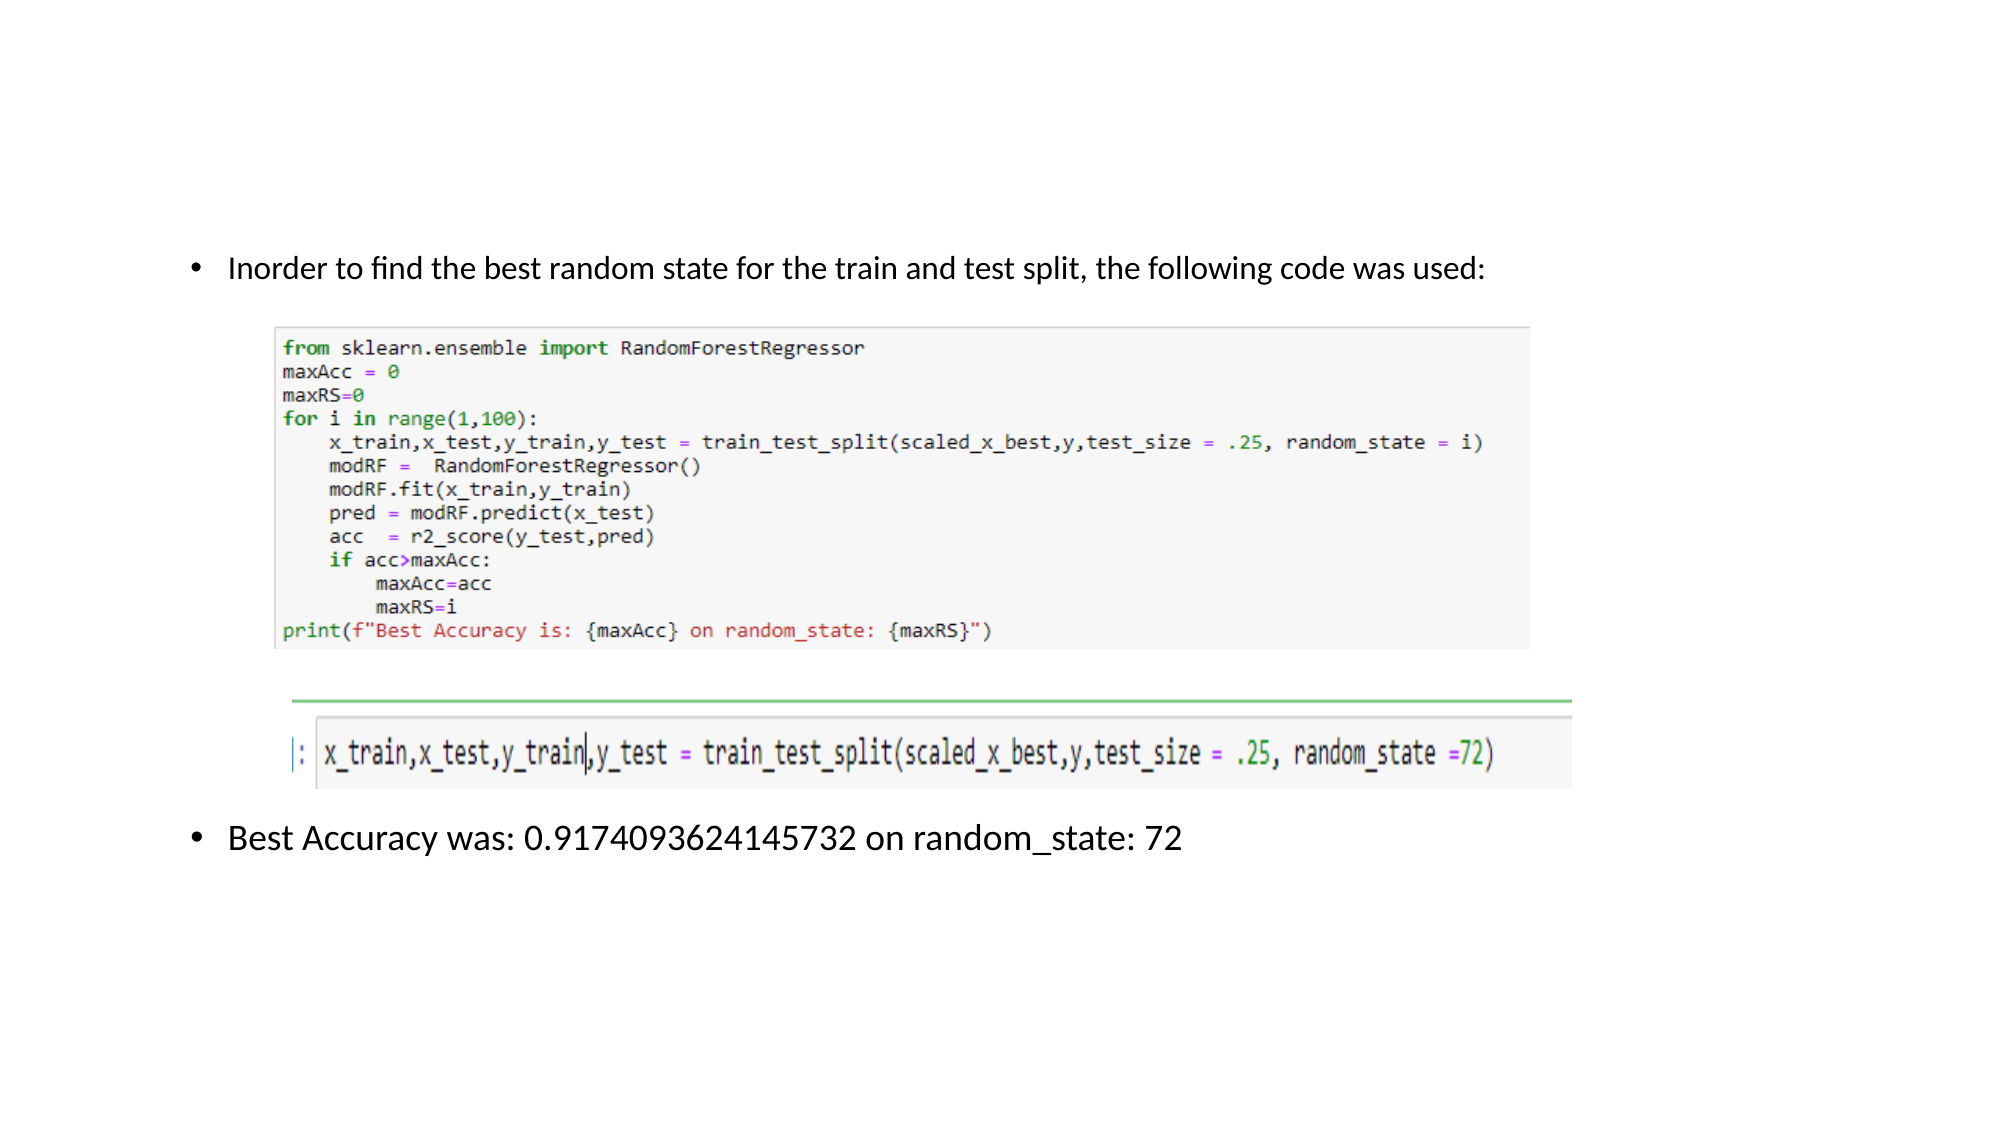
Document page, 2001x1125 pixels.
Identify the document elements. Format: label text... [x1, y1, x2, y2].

picture [265, 321, 1530, 649]
picture [292, 698, 1572, 789]
list Inorder to find the best random state for the train and test split, the following code was used: Best Accuracy was: 0.9174093624145732 on random_state: 72 [175, 243, 1901, 958]
